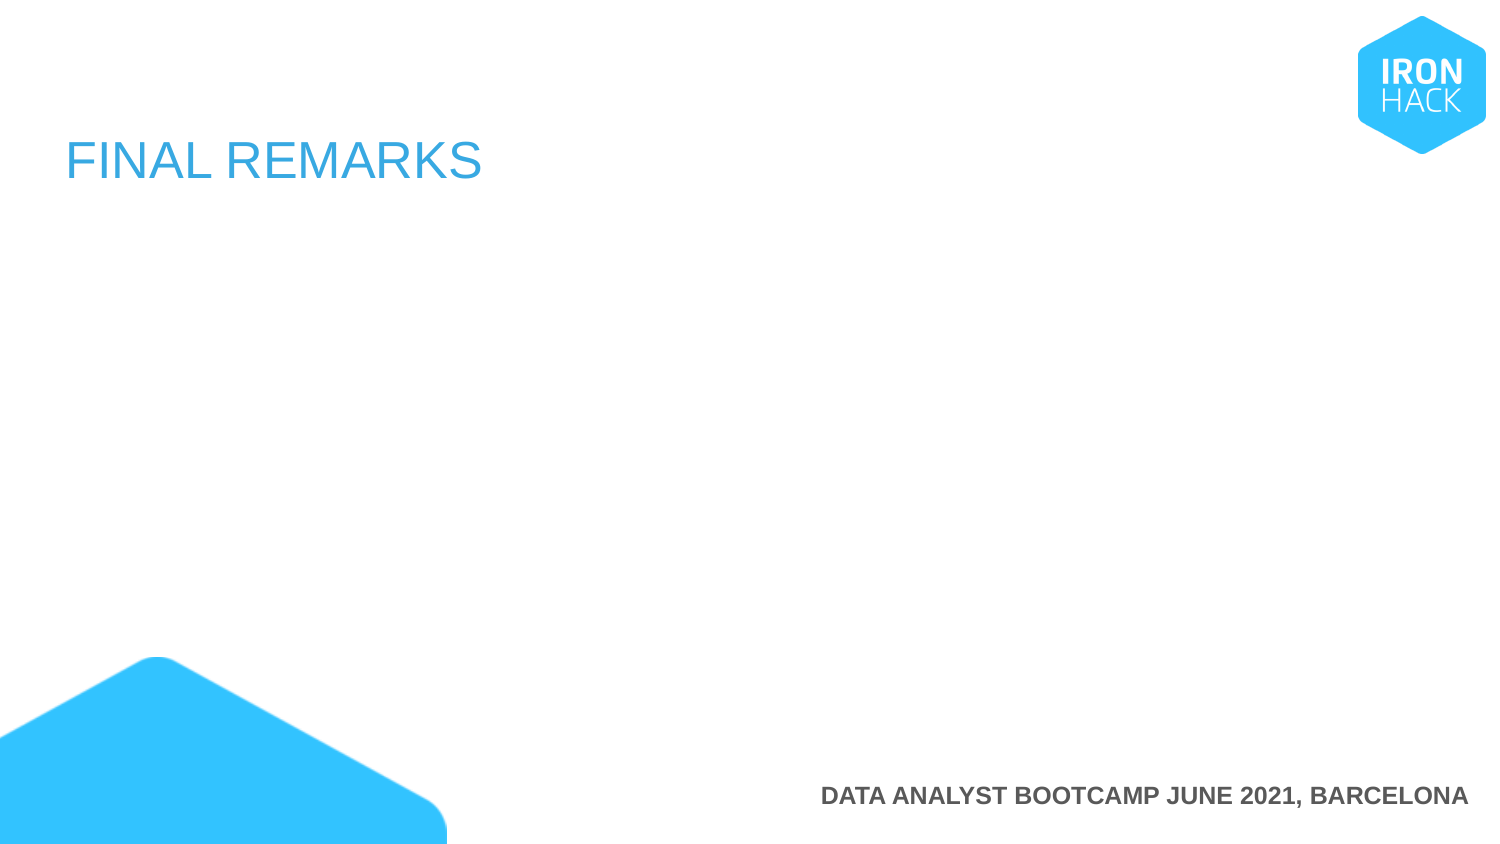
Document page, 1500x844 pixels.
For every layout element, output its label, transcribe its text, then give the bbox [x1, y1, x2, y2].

picture [0, 656, 447, 844]
picture [1357, 16, 1486, 154]
subtitle DATA ANALYST BOOTCAMP JUNE 2021, BARCELONA [452, 765, 1486, 844]
title FINAL REMARKS [50, 36, 747, 204]
